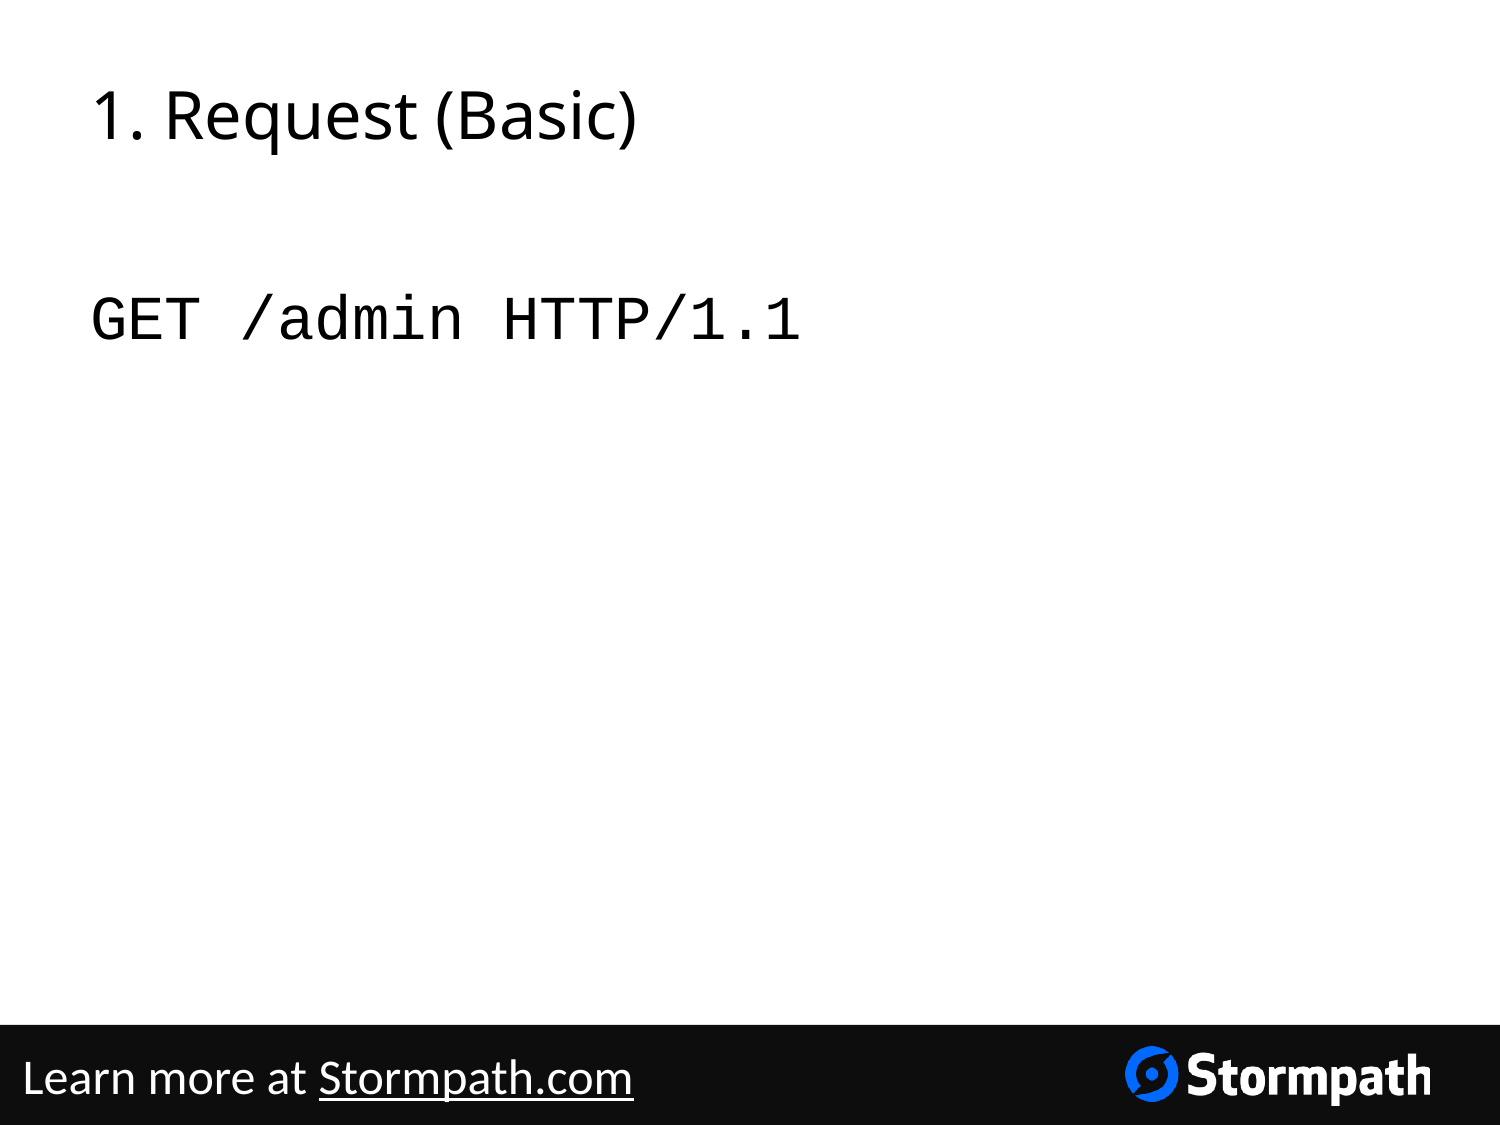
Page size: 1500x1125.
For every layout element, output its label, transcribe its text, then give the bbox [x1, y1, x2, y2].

list GET /admin HTTP/1.1 [75, 262, 1425, 1005]
text_box Learn more at Stormpath.com [8, 1036, 649, 1112]
title 1. Request (Basic) [75, 62, 1425, 163]
